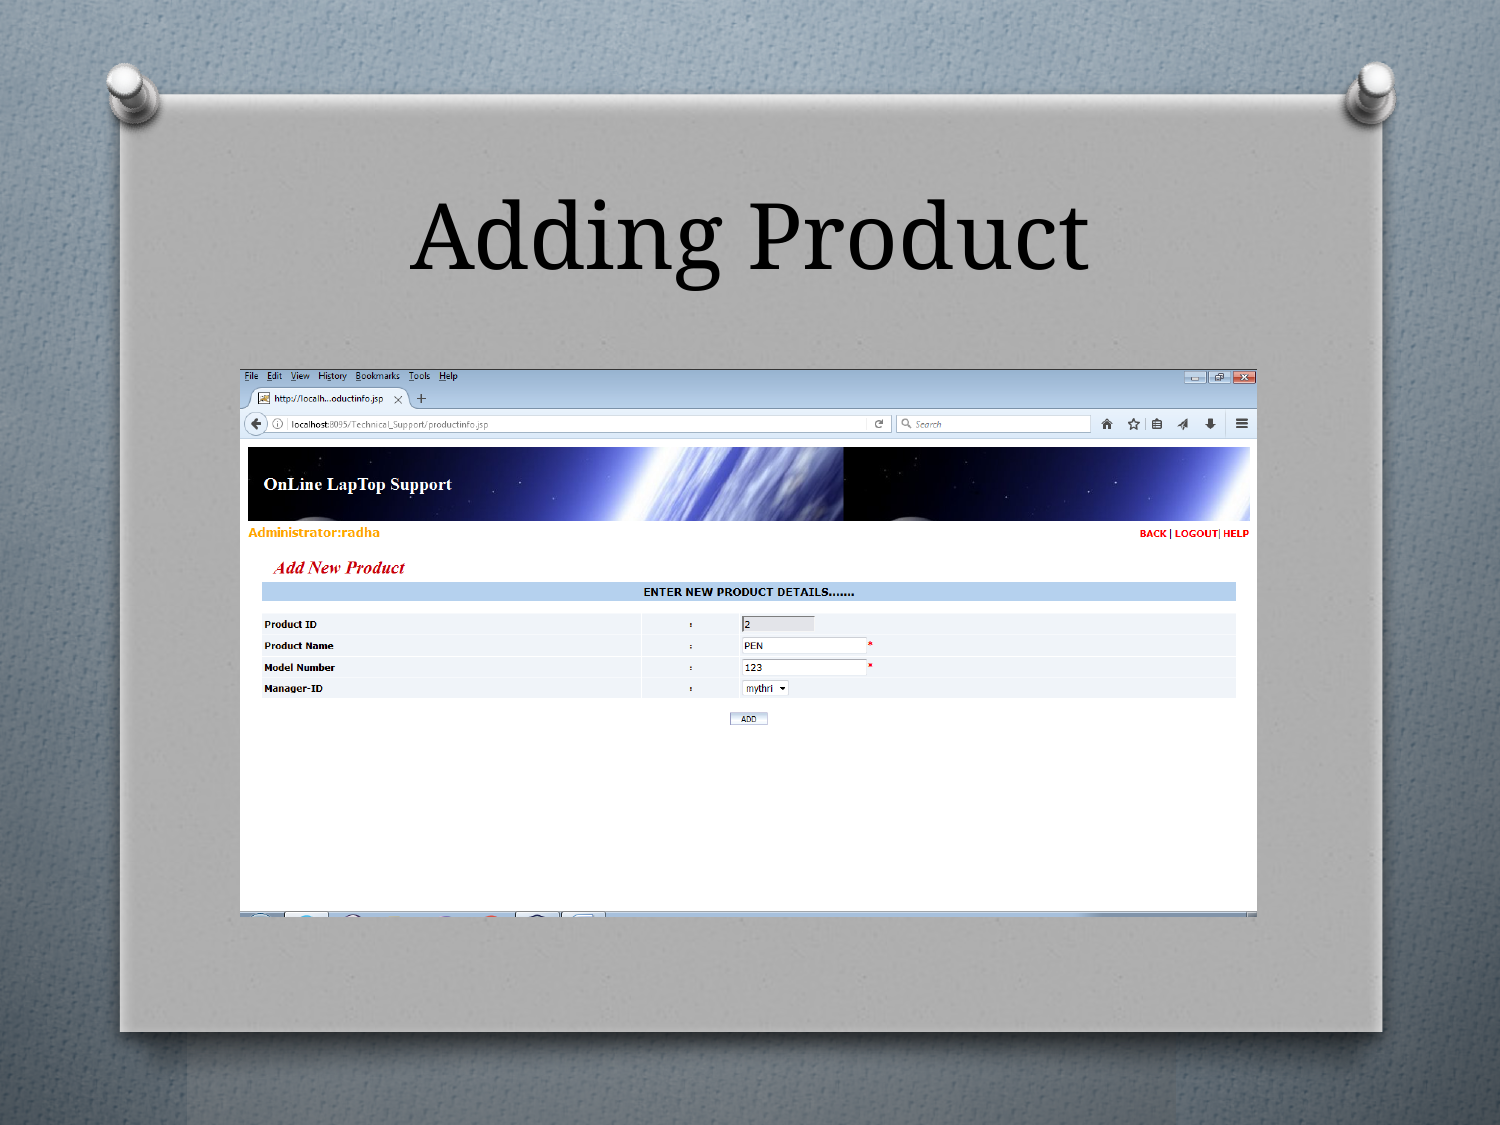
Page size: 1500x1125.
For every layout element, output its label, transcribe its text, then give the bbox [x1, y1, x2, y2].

picture [75, 29, 198, 153]
title Adding Product [179, 134, 1323, 332]
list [239, 369, 1257, 918]
picture [1317, 35, 1439, 156]
